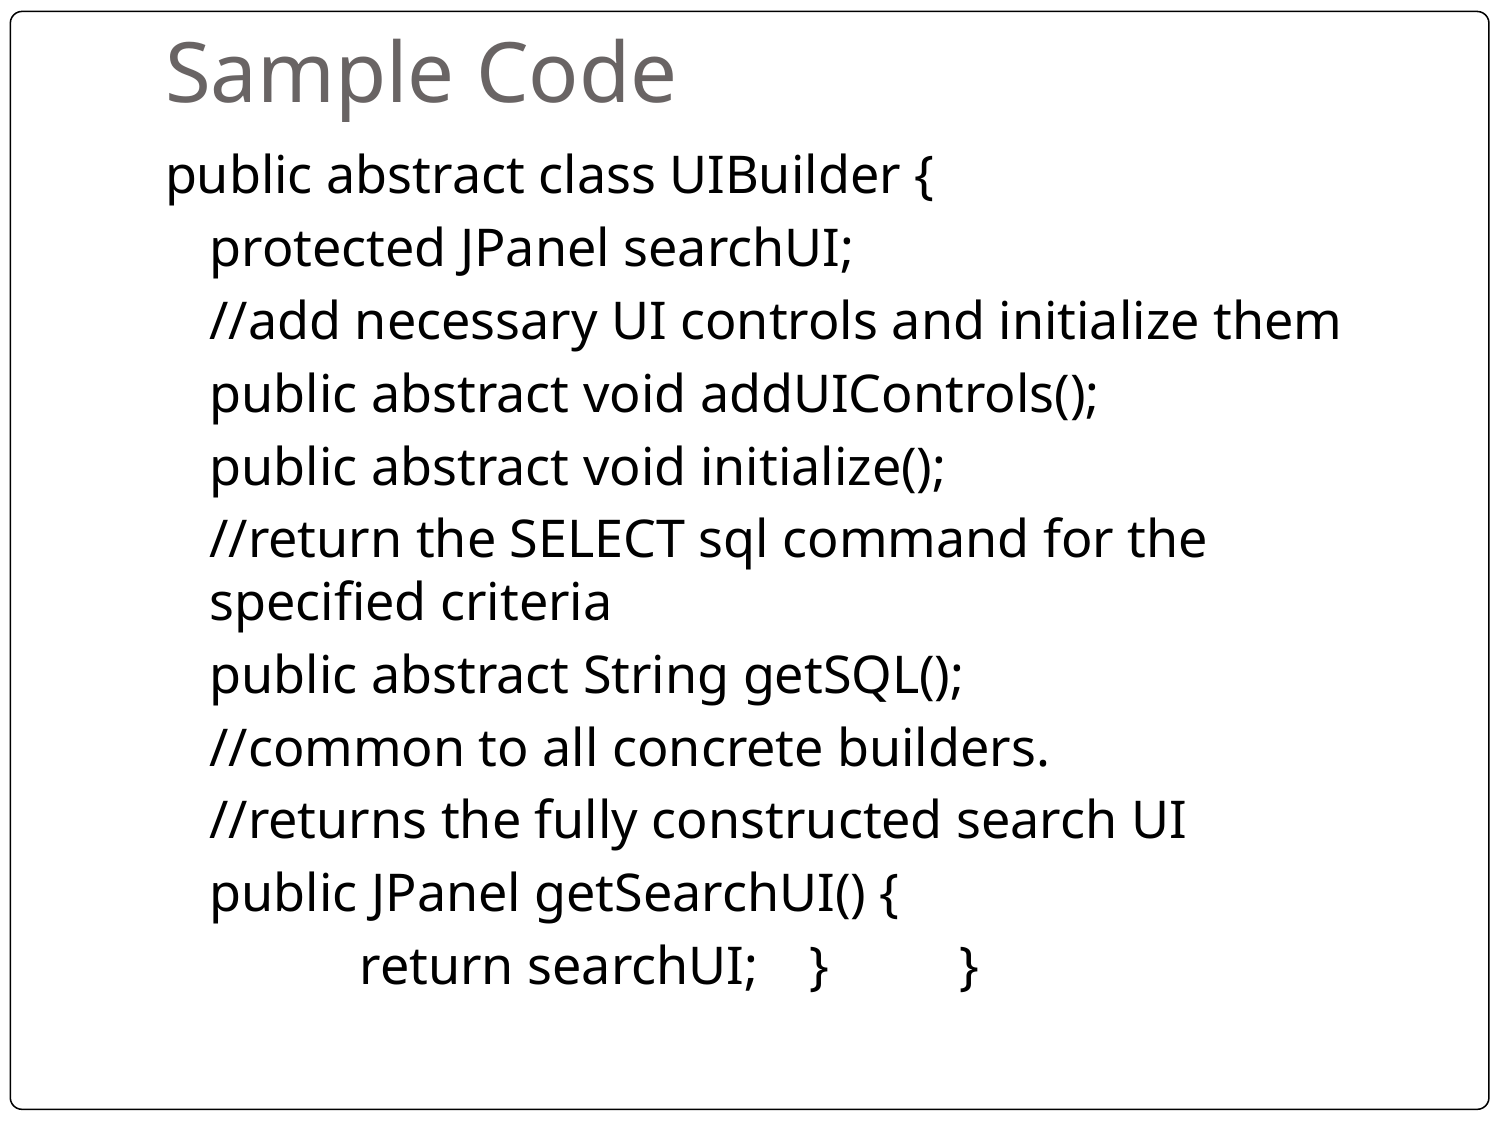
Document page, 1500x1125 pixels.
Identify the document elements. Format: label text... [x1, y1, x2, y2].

title Sample Code [150, 45, 1425, 133]
list public abstract class UIBuilder { protected JPanel searchUI; //add necessary UI controls and initialize them public abstract void addUIControls(); public abstract void initialize(); //return the SELECT sql command for the specified criteria public abstract String getSQL(); //common to all concrete builders. //returns the fully constructed search UI public JPanel getSearchUI() { return searchUI; } } [150, 133, 1425, 884]
